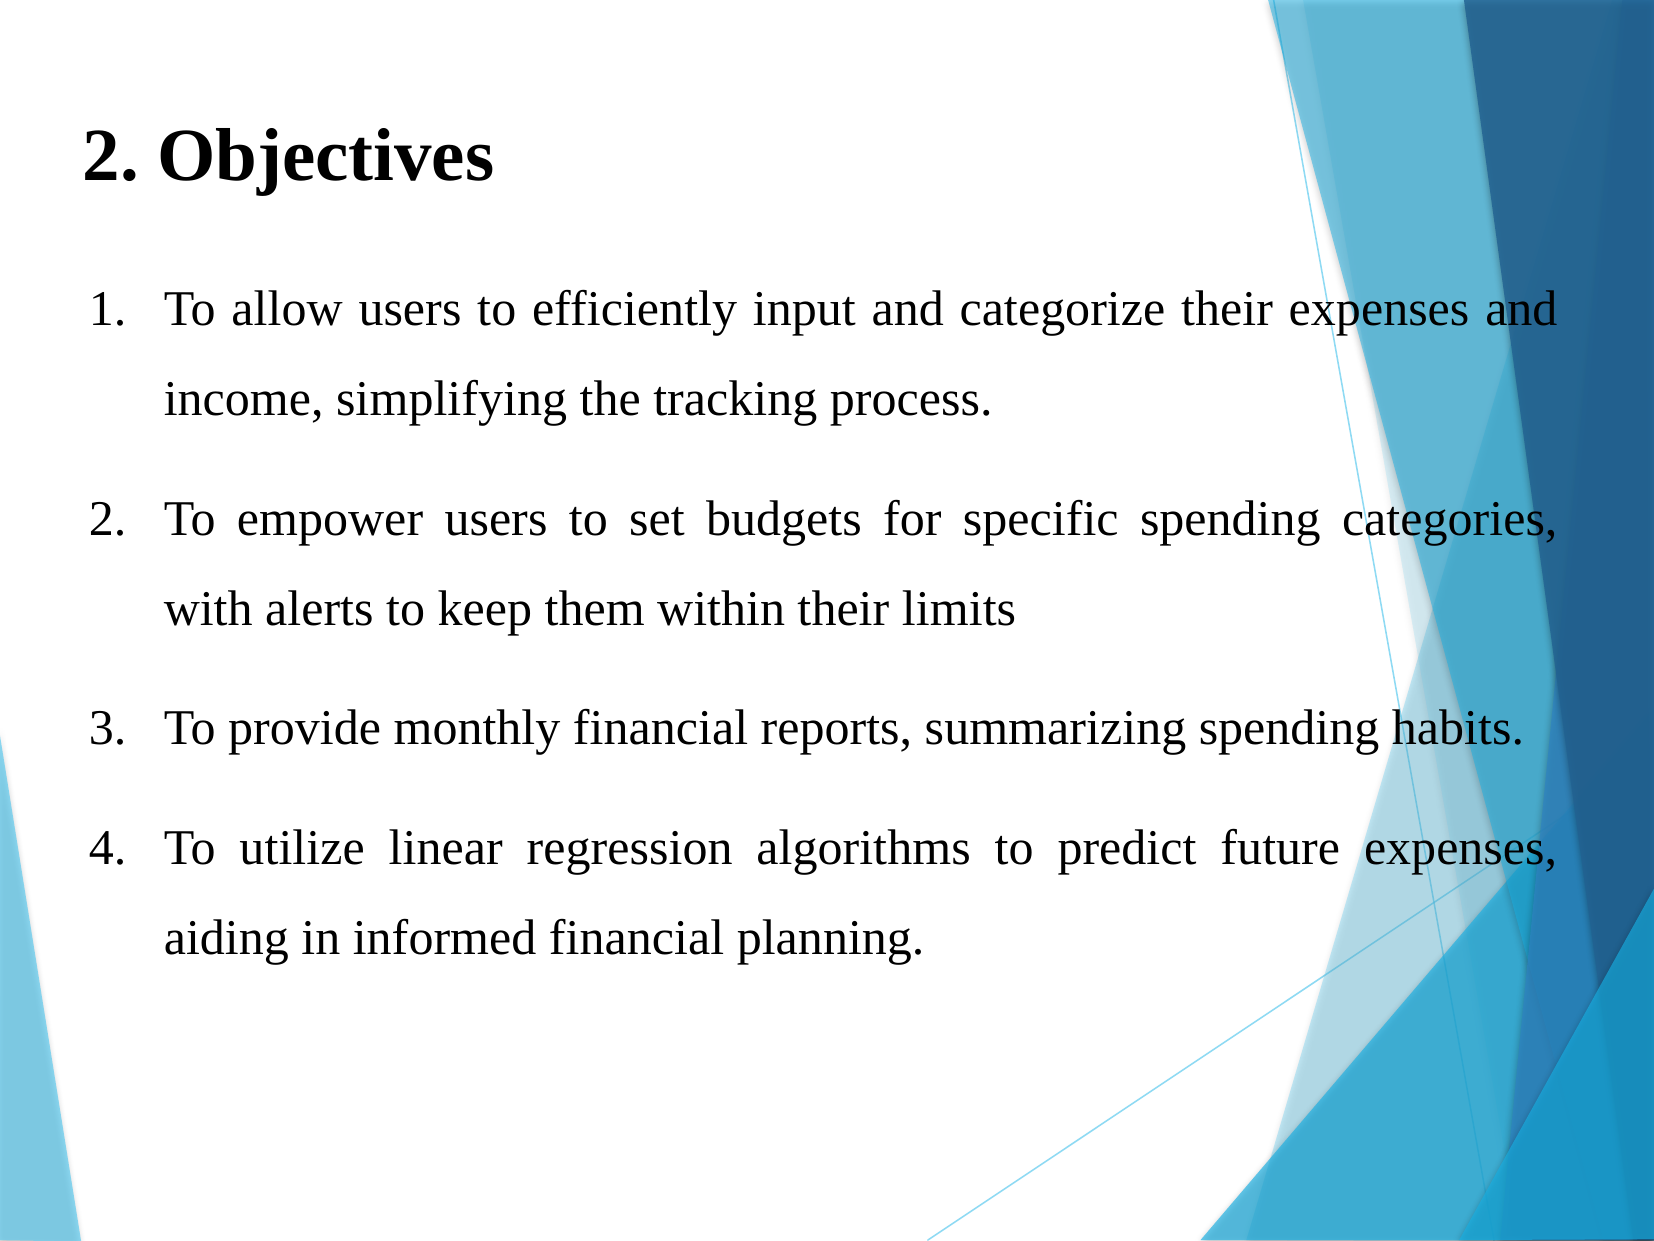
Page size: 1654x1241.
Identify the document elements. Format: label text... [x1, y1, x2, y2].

text_box 2. Objectives [82, 49, 1571, 257]
text_box To allow users to efficiently input and categorize their expenses and income, simplifying the tracking process. To empower users to set budgets for specific spending categories, with alerts to keep them within their limits To provide monthly financial reports, summarizing spending habits. To utilize linear regression algorithms to predict future expenses, aiding in informed financial planning. [70, 152, 1559, 1128]
